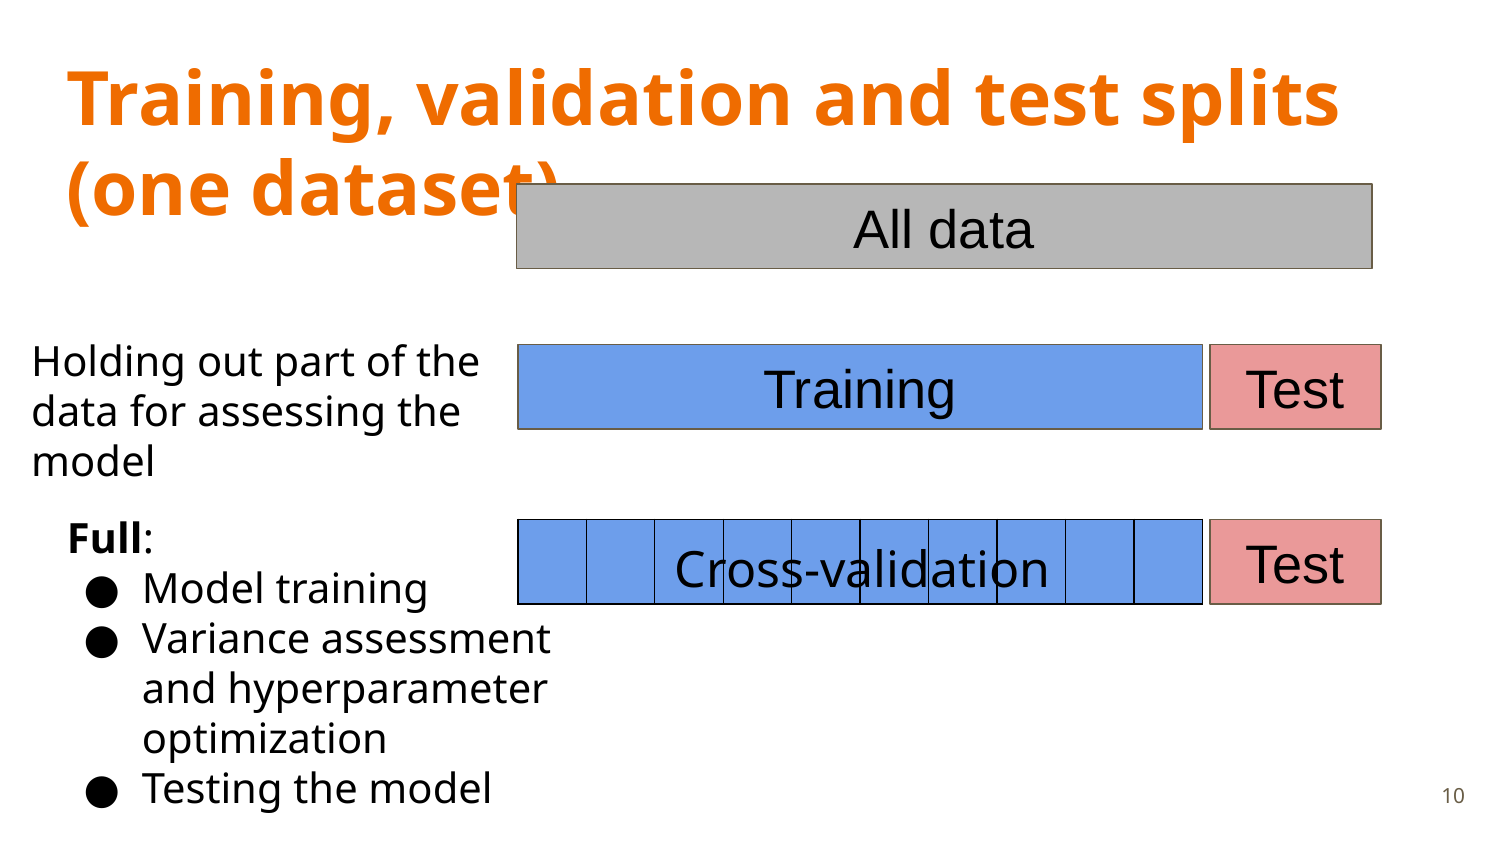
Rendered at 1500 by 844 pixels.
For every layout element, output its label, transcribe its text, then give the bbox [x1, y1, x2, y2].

text_box All data [516, 183, 1372, 269]
text_box Holding out part of the data for assessing the model [16, 319, 518, 425]
text_box Test [1209, 519, 1381, 605]
text_box Full: Model training Variance assessment and hyperparameter optimization Testing the model [51, 496, 615, 783]
table_header [587, 520, 654, 603]
table_header [519, 520, 586, 603]
text_box Training [517, 344, 1203, 430]
text_box Test [1209, 344, 1381, 430]
slide_number ‹#› [1389, 764, 1480, 830]
table_header [1135, 520, 1202, 603]
text_box Cross-validation [659, 522, 1107, 608]
table_header [1066, 520, 1133, 603]
title Training, validation and test splits (one dataset) [51, 35, 1449, 152]
table_header [655, 520, 723, 603]
